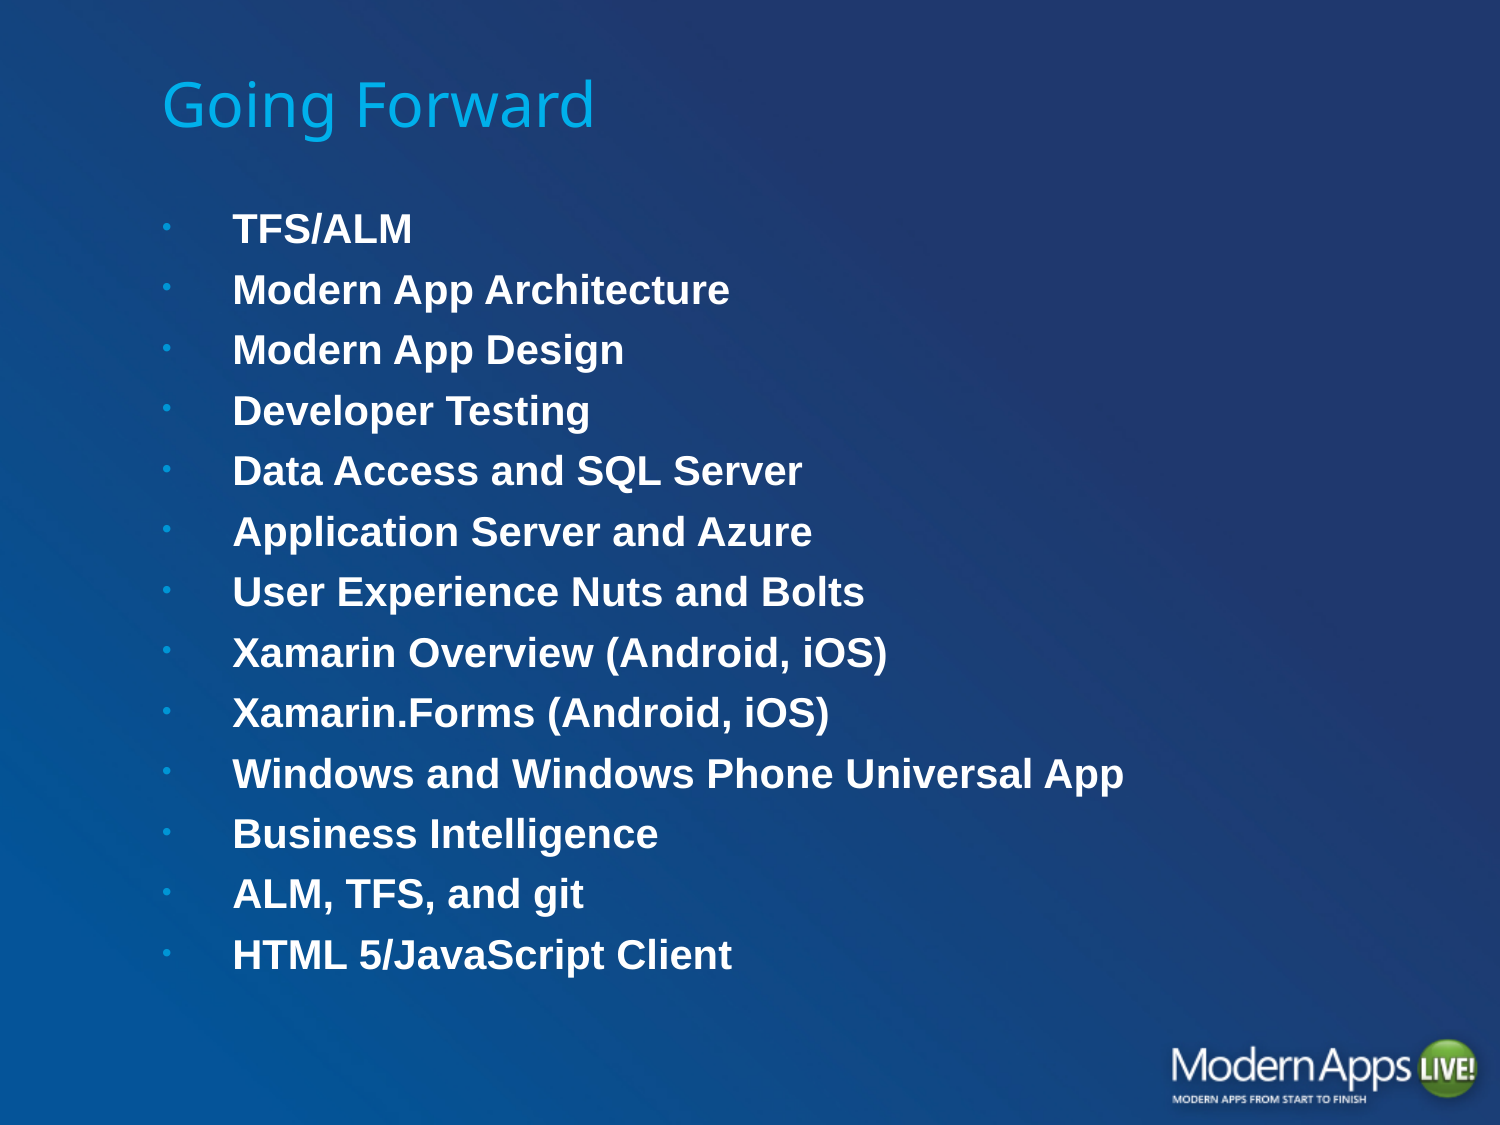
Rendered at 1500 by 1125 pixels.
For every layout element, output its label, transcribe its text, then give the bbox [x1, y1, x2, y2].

title Going Forward [146, 21, 1356, 148]
picture [0, 0, 1500, 1125]
list TFS/ALM Modern App Architecture Modern App Design Developer Testing Data Access and SQL Server Application Server and Azure User Experience Nuts and Bolts Xamarin Overview (Android, iOS) Xamarin.Forms (Android, iOS) Windows and Windows Phone Universal App Business Intelligence ALM, TFS, and git HTML 5/JavaScript Client [146, 194, 1356, 978]
